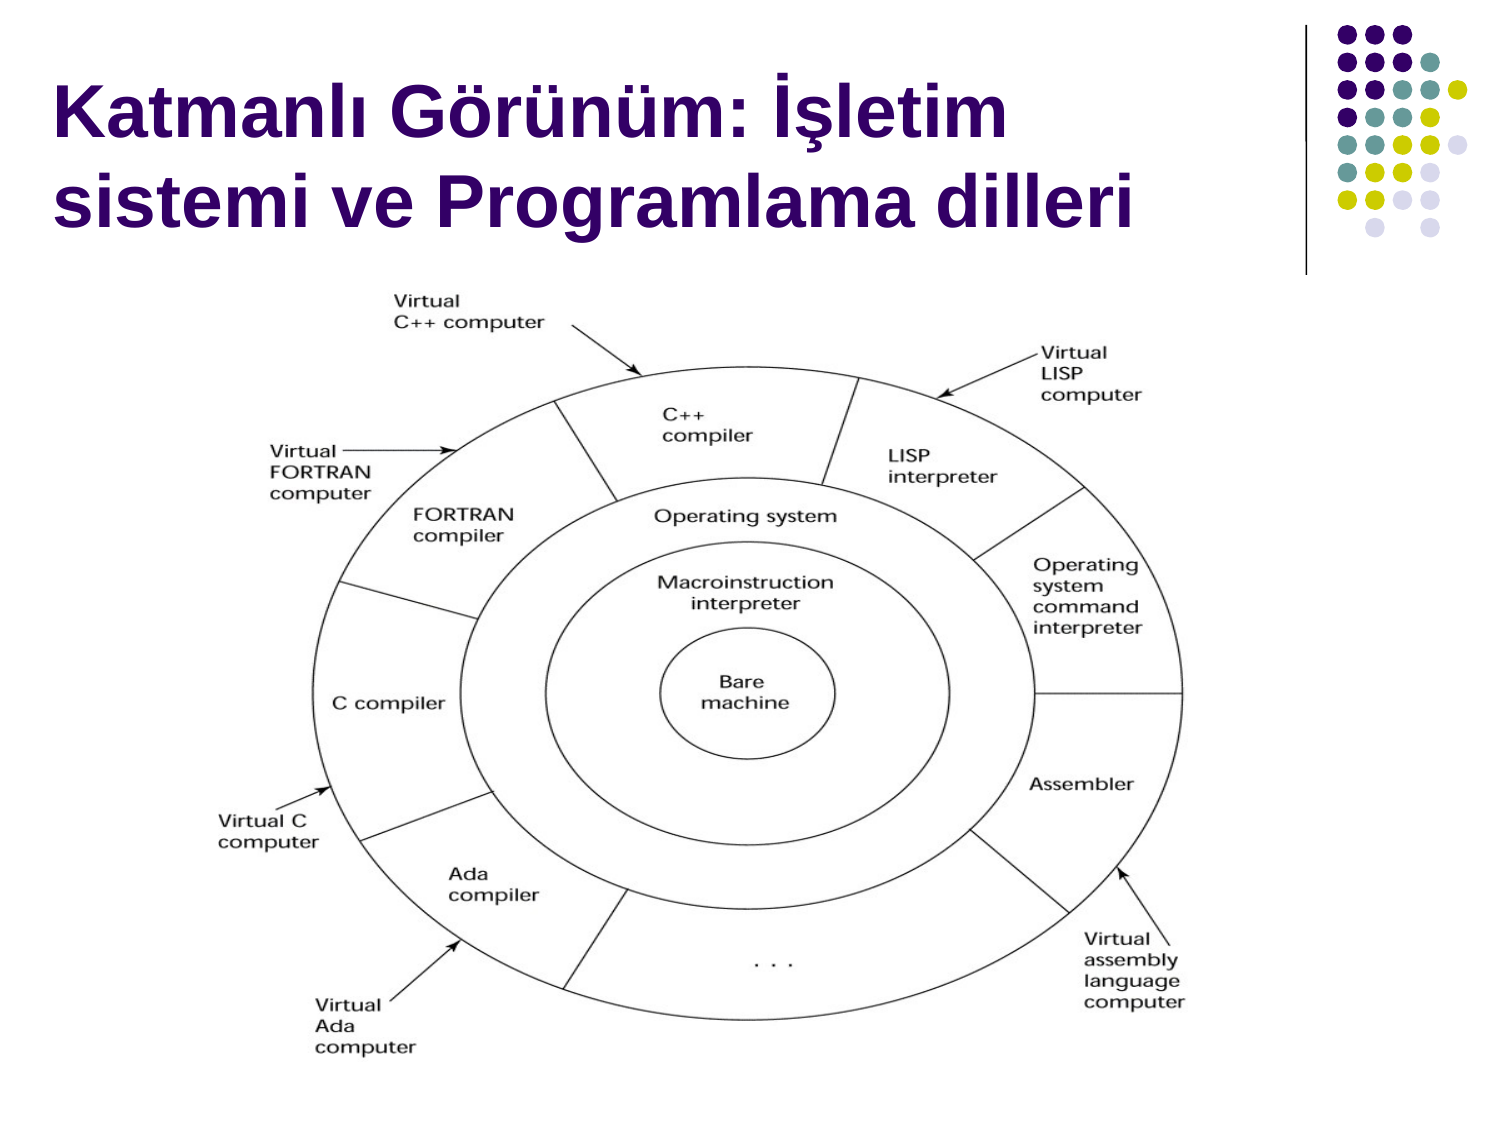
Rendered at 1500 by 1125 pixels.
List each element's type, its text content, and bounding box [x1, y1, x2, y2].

picture [218, 290, 1188, 1067]
title Katmanlı Görünüm: İşletim sistemi ve Programlama dilleri [37, 37, 1300, 250]
